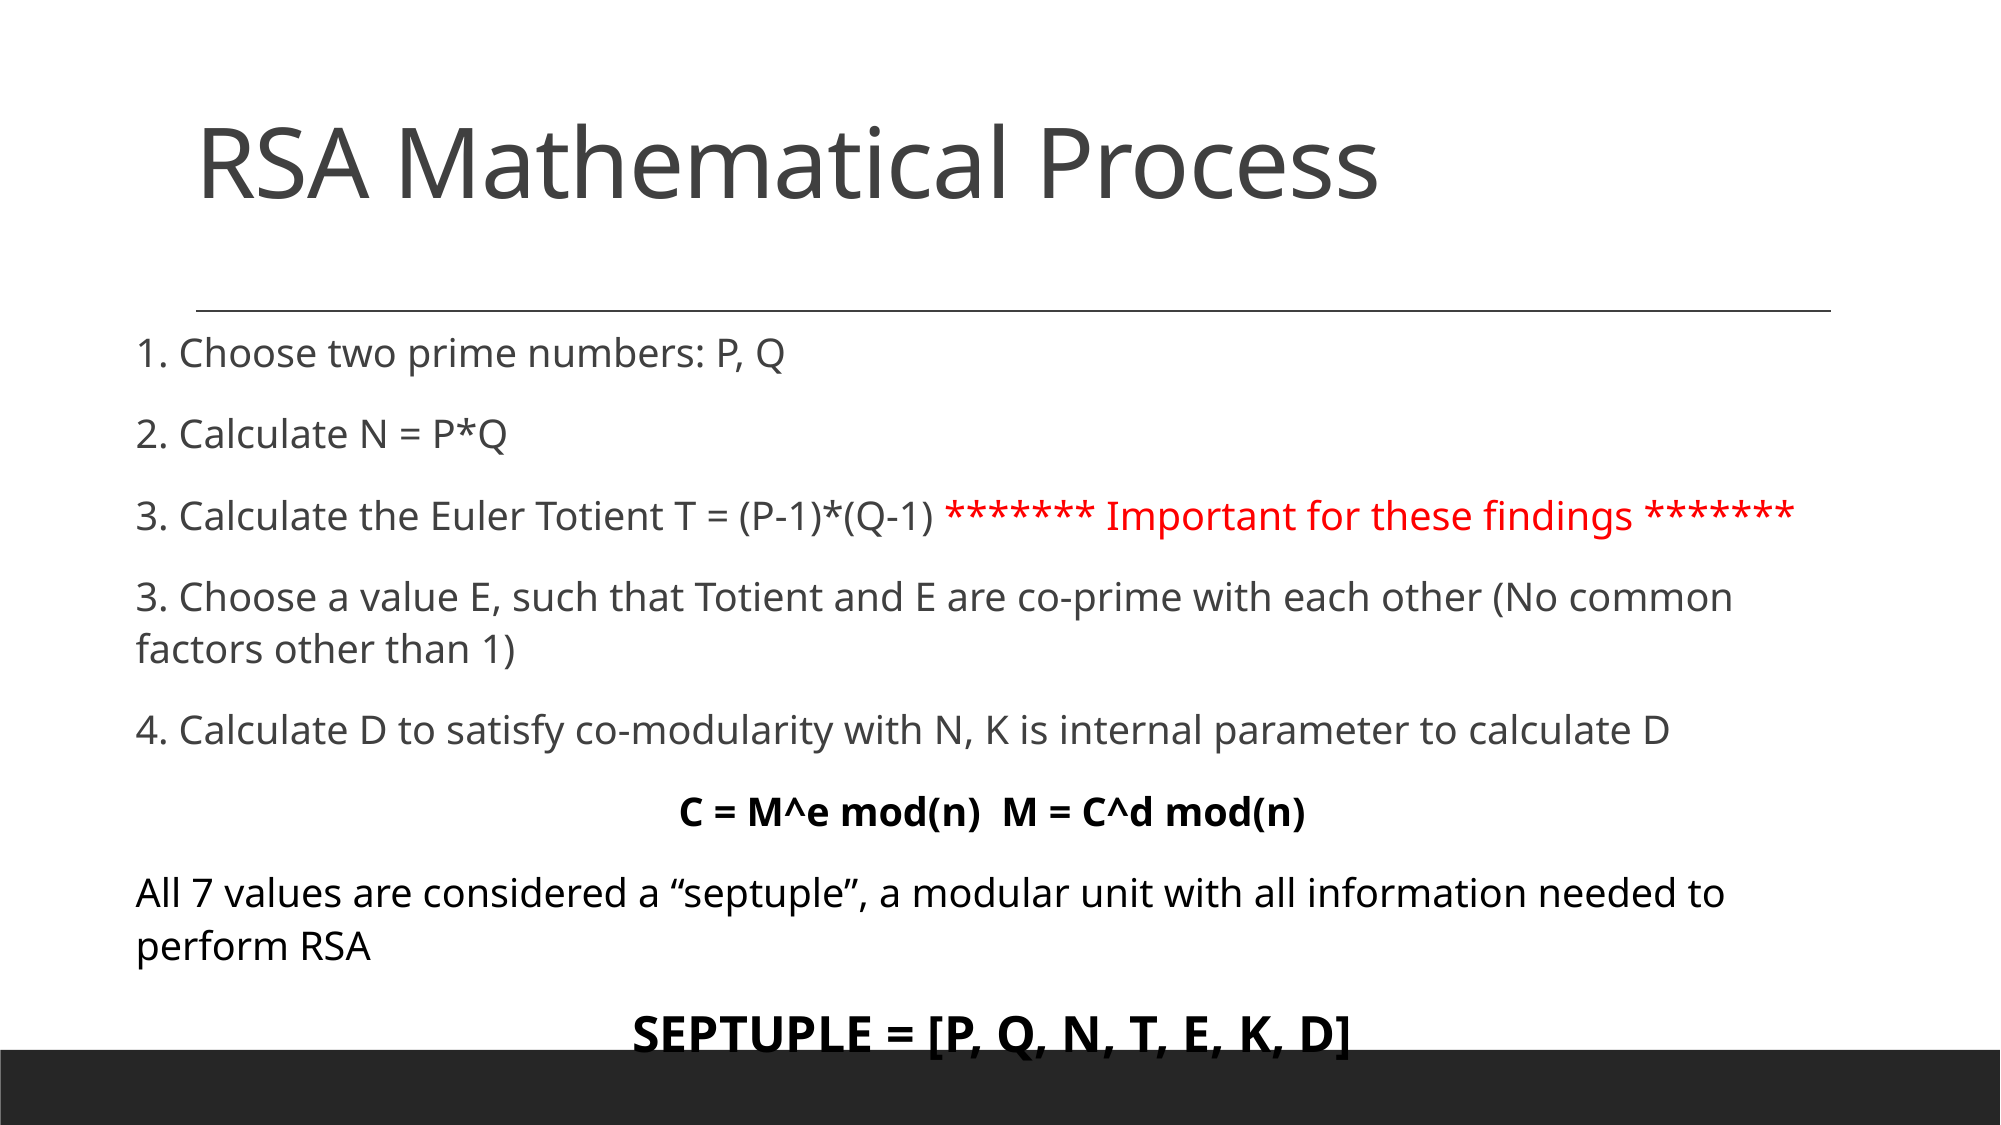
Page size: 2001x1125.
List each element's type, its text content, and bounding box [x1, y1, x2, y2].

title RSA Mathematical Process [180, 47, 1807, 228]
list 1. Choose two prime numbers: P, Q 2. Calculate N = P*Q 3. Calculate the Euler Totient T = (P-1)*(Q-1) ******* Important for these findings ******* 3. Choose a value E, such that Totient and E are co-prime with each other (No common factors other than 1) 4. Calculate D to satisfy co-modularity with N, K is internal parameter to calculate D C = M^e mod(n) M = C^d mod(n) All 7 values are considered a “septuple”, a modular unit with all information needed to perform RSA SEPTUPLE = [P, Q, N, T, E, K, D] [120, 315, 1850, 1015]
